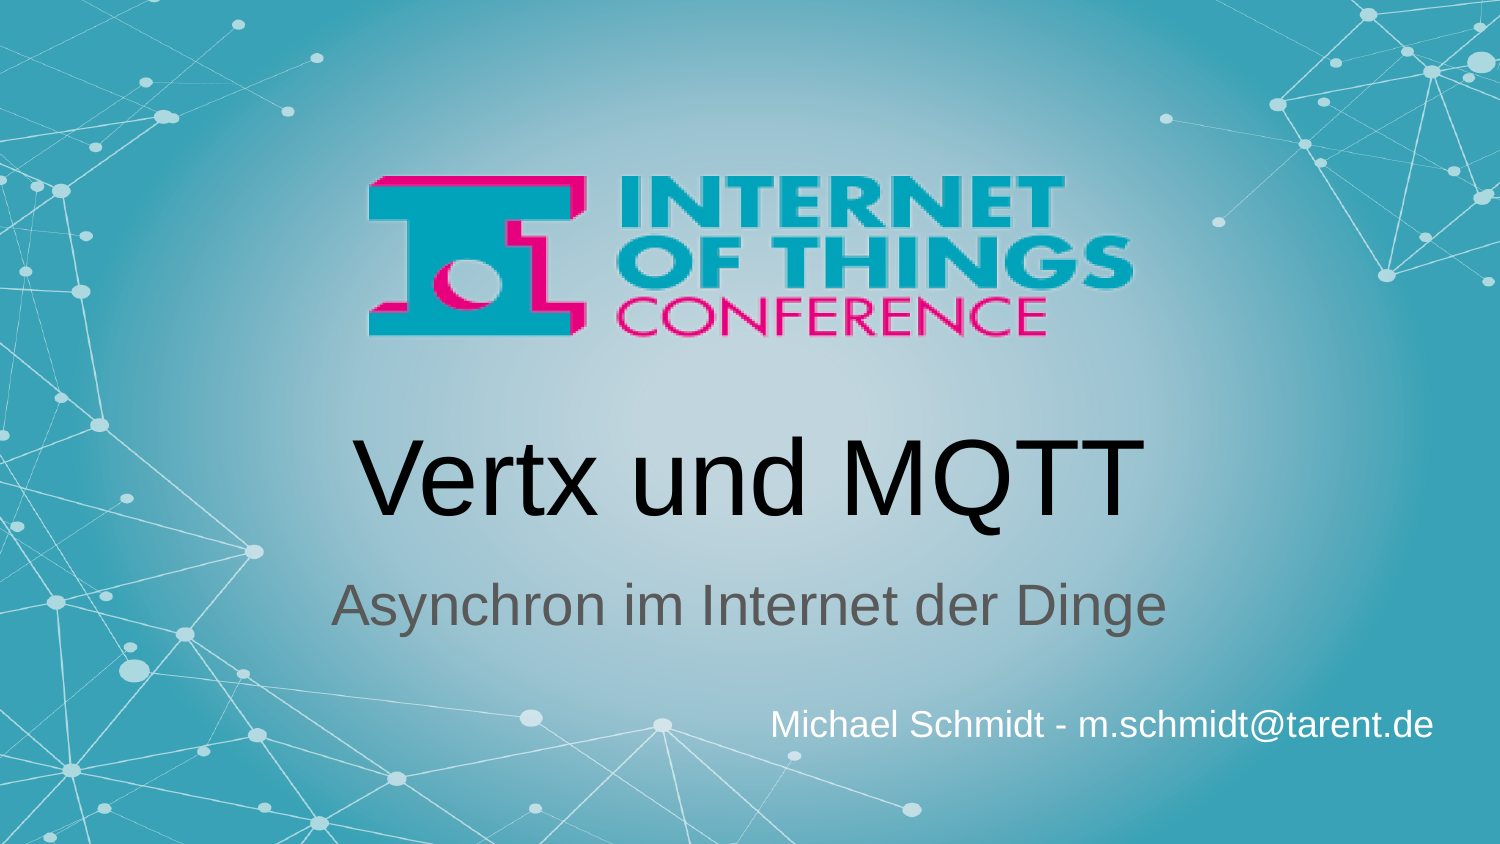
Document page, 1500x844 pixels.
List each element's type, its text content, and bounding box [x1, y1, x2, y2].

text_box Michael Schmidt - m.schmidt@tarent.de [734, 685, 1471, 751]
title Vertx und MQTT [64, 422, 1463, 552]
subtitle Asynchron im Internet der Dinge [51, 552, 1449, 638]
picture [0, 0, 1500, 844]
